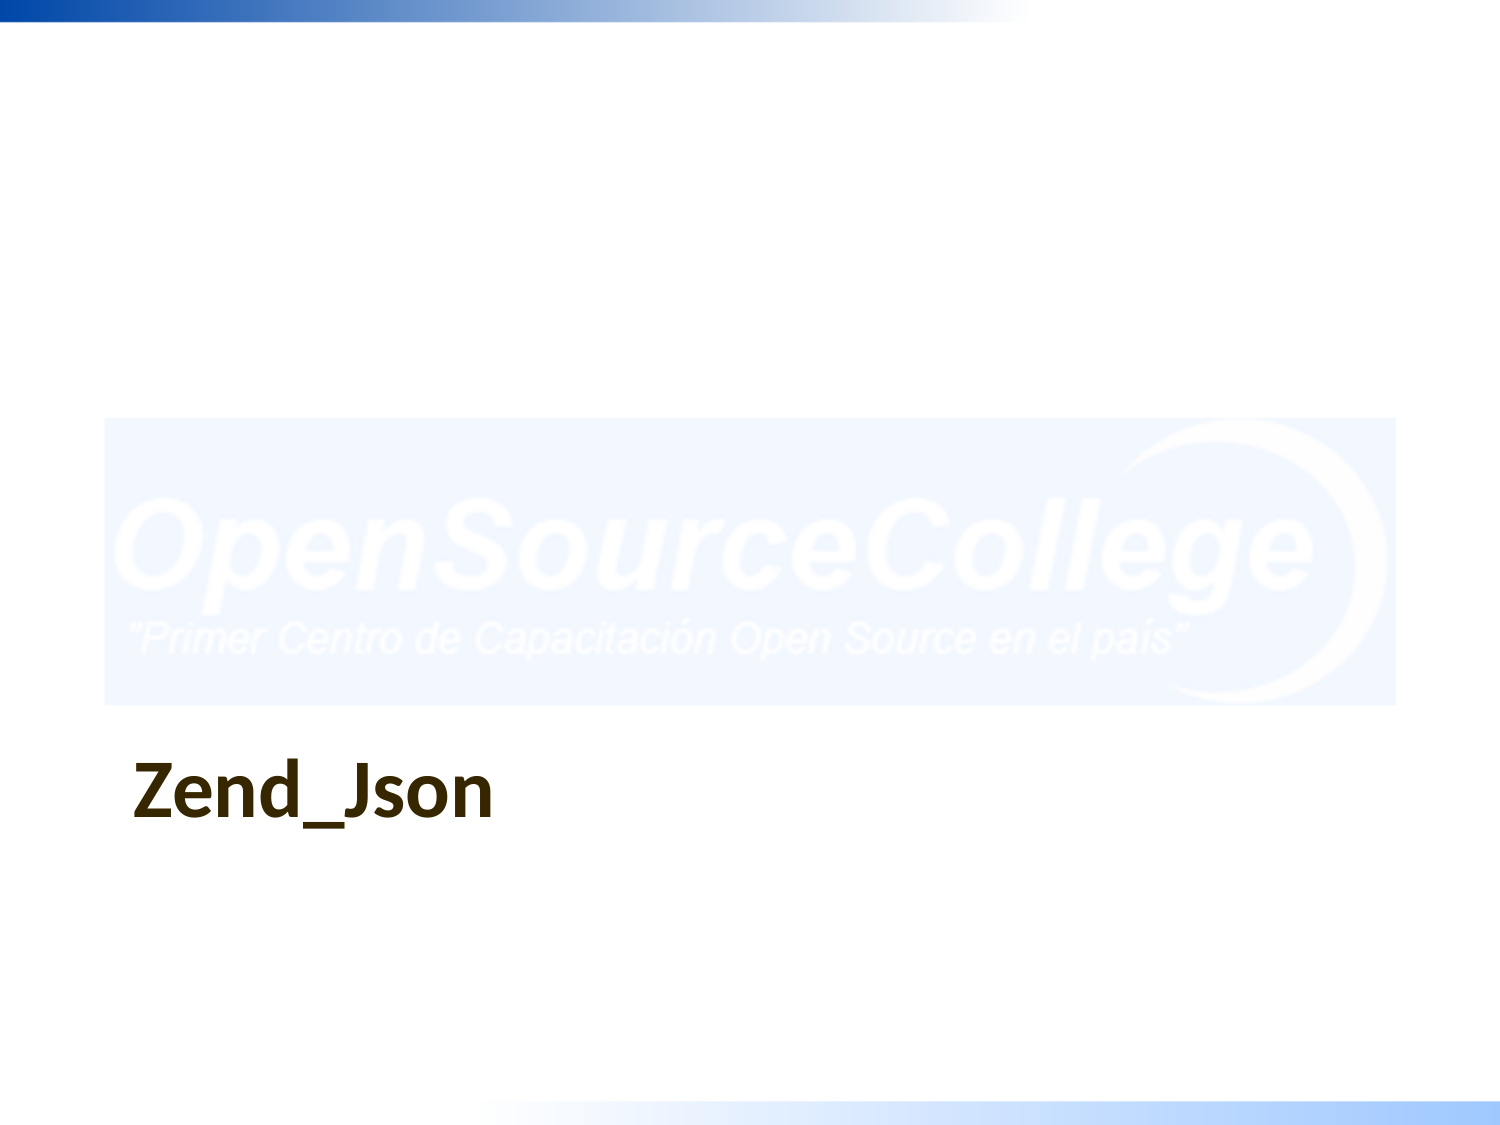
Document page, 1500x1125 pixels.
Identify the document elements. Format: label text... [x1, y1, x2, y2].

picture [0, 0, 1500, 1125]
title Zend_Json [118, 726, 1394, 950]
